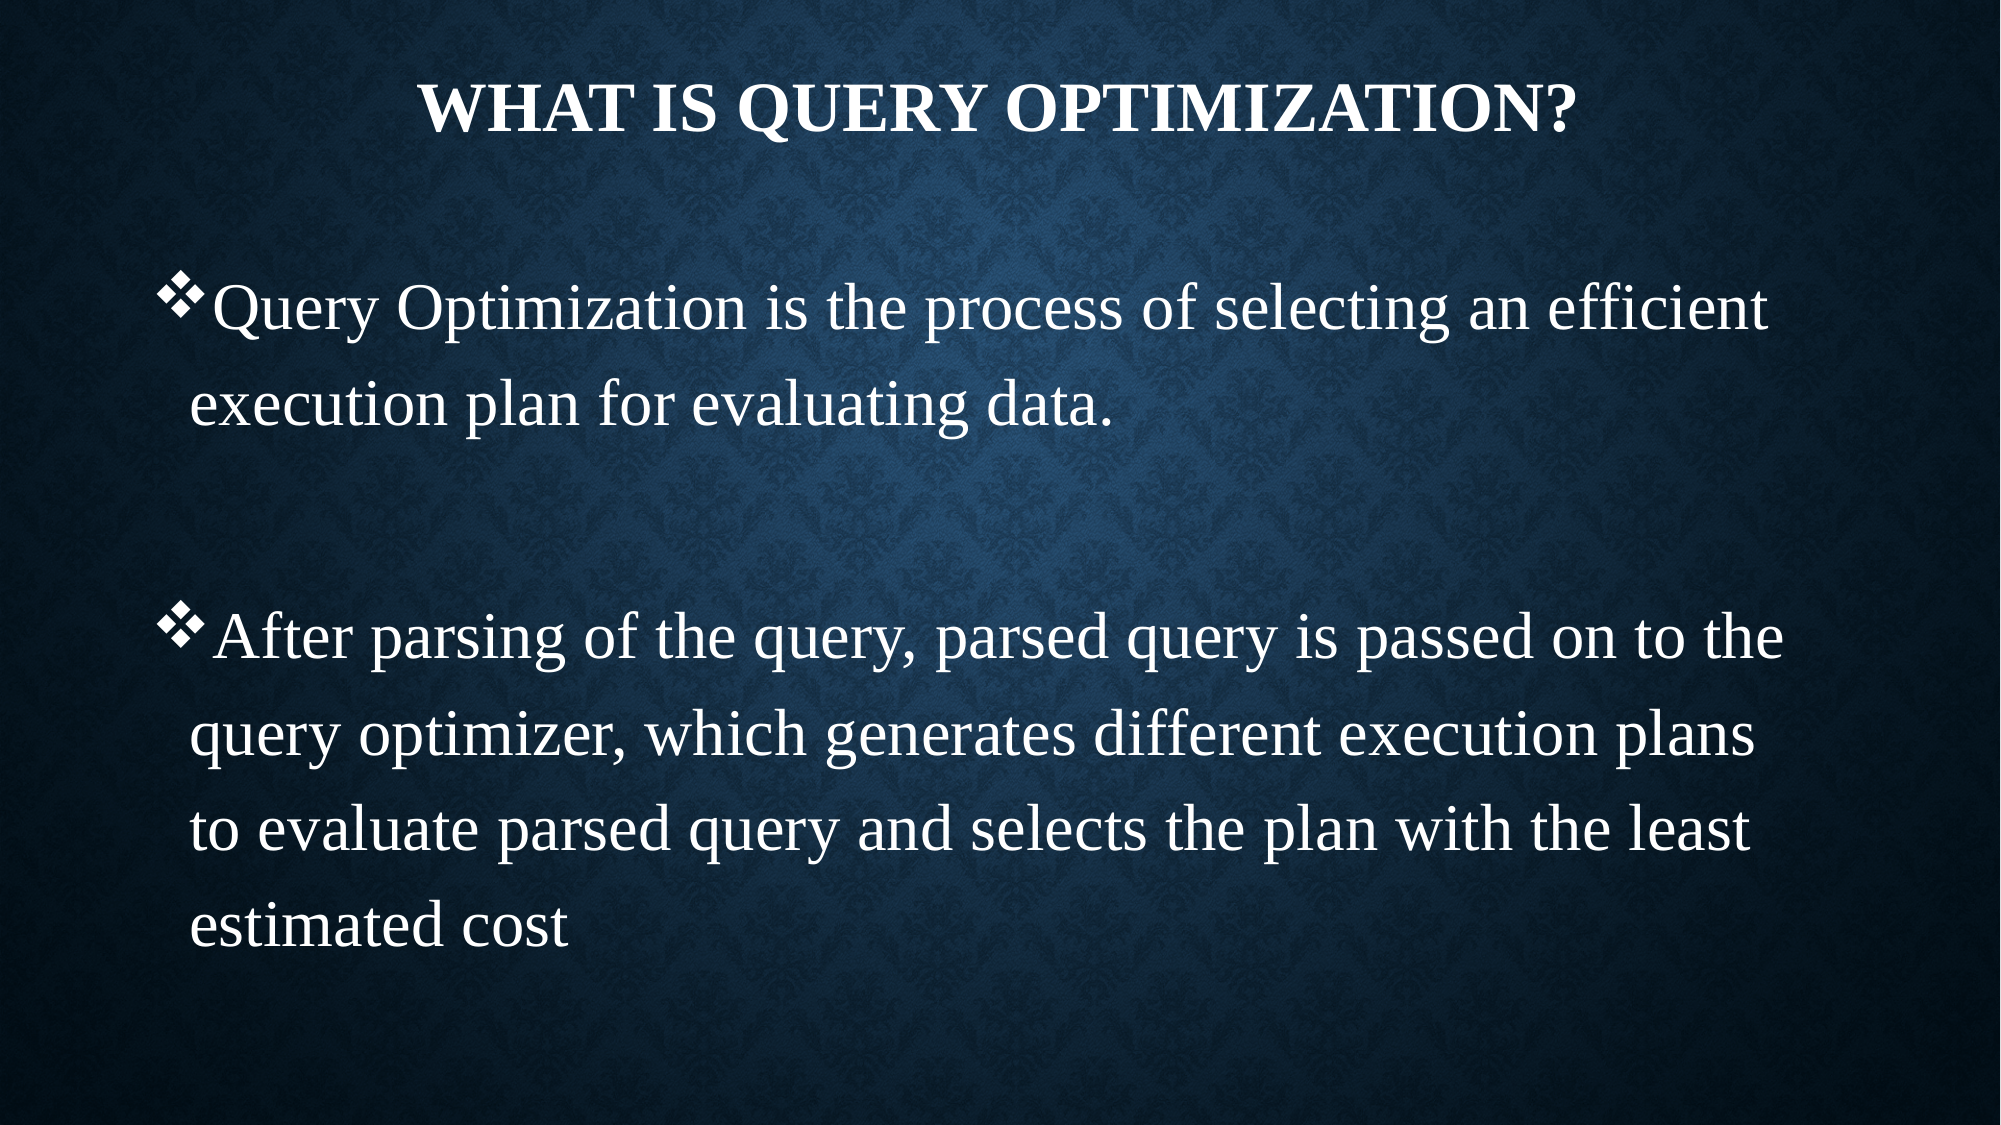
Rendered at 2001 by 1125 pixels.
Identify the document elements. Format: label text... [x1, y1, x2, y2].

list Query Optimization is the process of selecting an efficient execution plan for evaluating data. After parsing of the query, parsed query is passed on to the query optimizer, which generates different execution plans to evaluate parsed query and selects the plan with the least estimated cost [136, 239, 1836, 846]
title WHAT IS QUERY OPTIMIZATION? [149, 0, 1849, 218]
